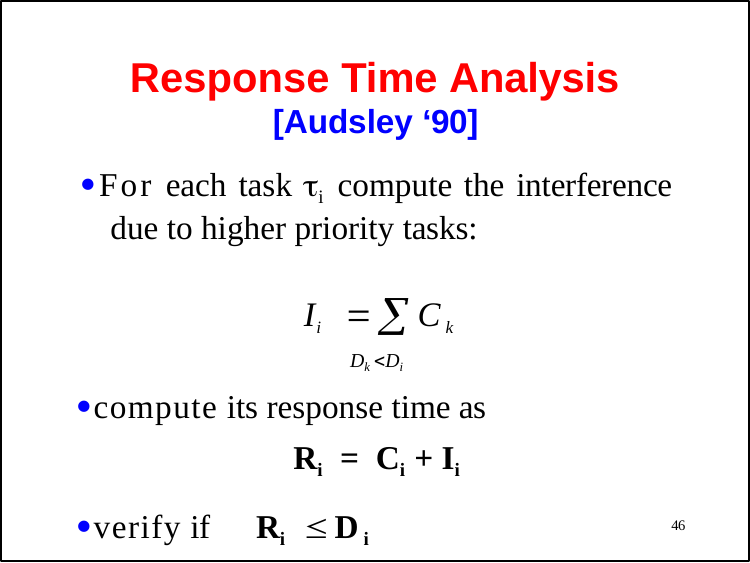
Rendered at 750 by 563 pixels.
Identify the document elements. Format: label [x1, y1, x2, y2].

text_box [0, 1, 749, 562]
